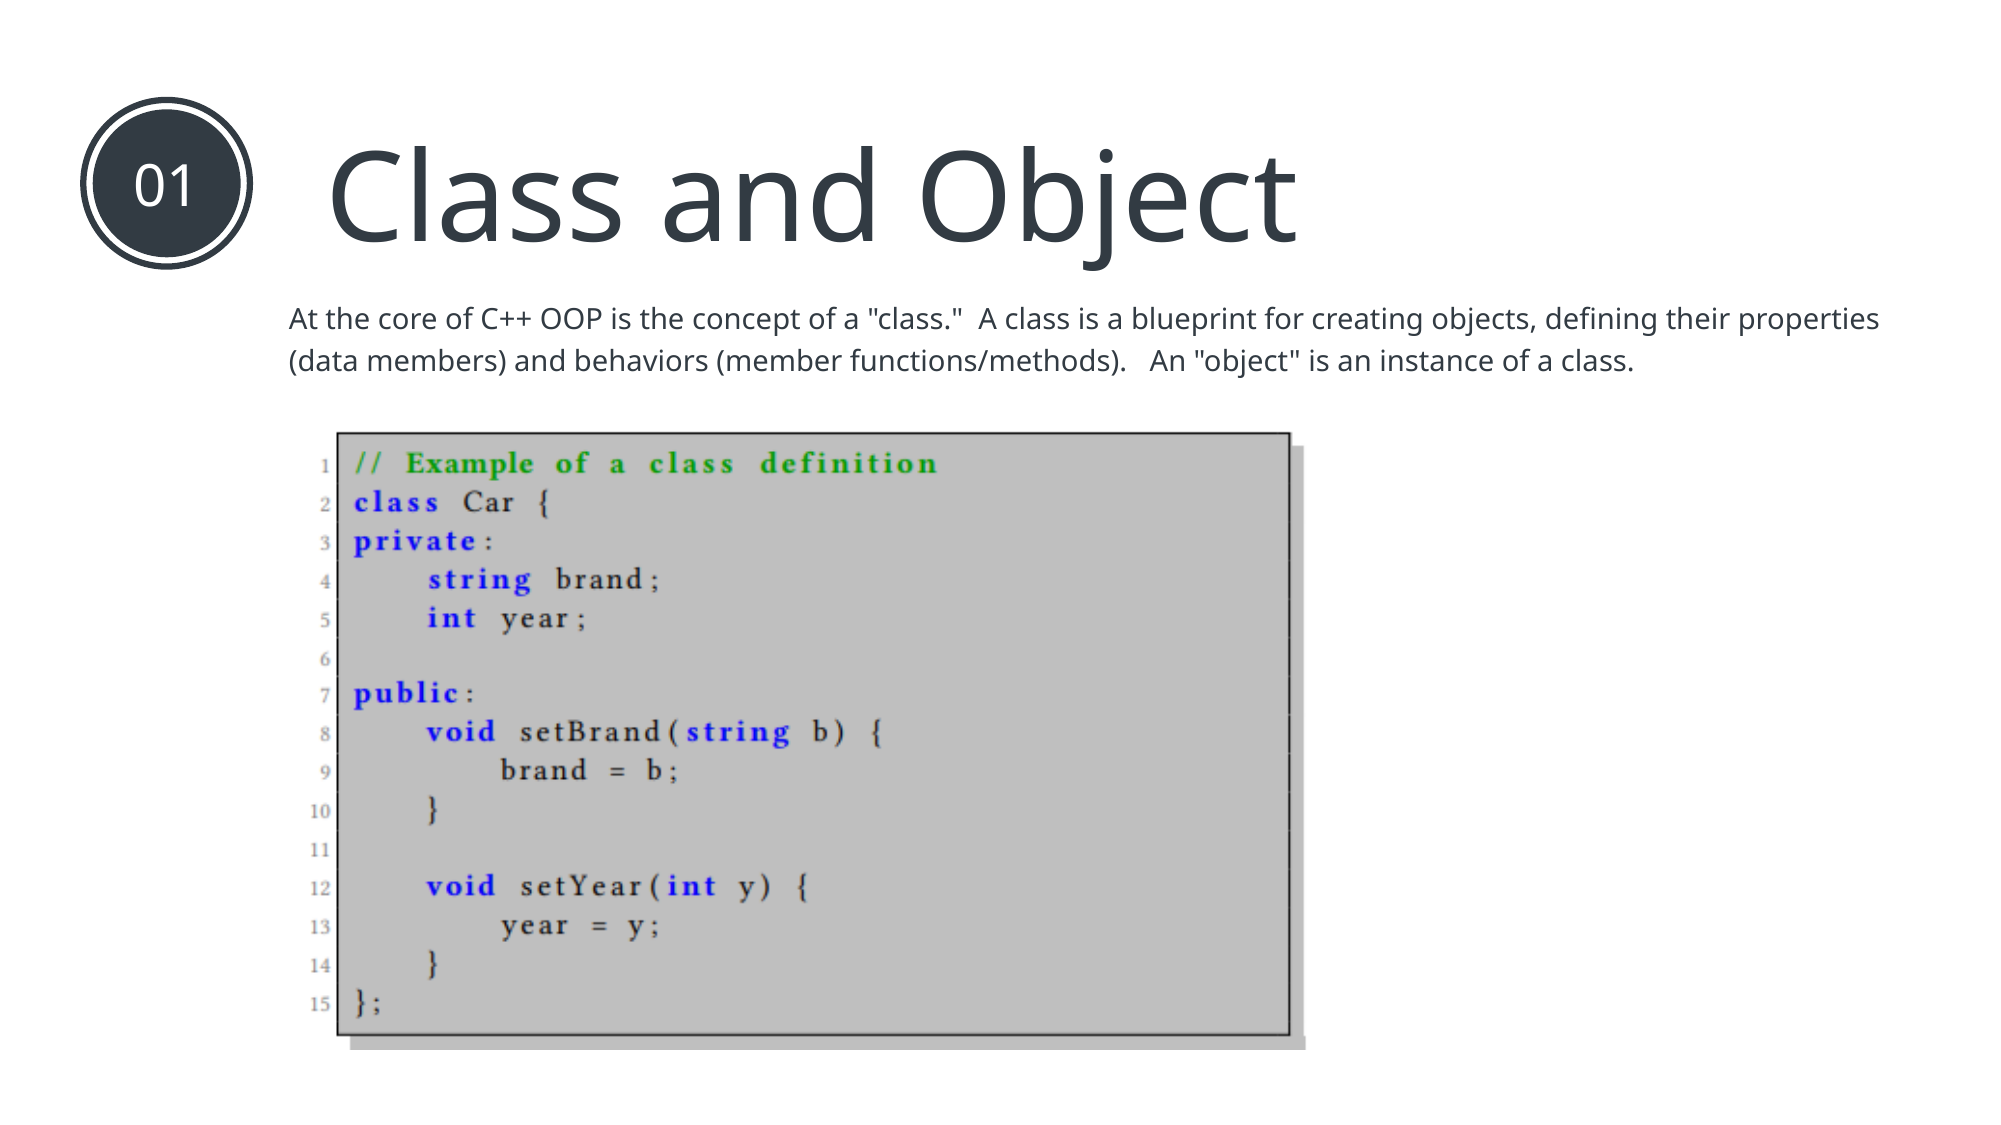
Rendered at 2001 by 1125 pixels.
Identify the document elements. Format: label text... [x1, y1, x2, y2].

text_box At the core of C++ OOP is the concept of a "class." A class is a blueprint for creating objects, defining their properties (data members) and behaviors (member functions/methods). An "object" is an instance of a class. [273, 286, 1925, 385]
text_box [83, 99, 250, 267]
text_box Class and Object [310, 109, 1885, 275]
picture [310, 425, 1310, 1050]
